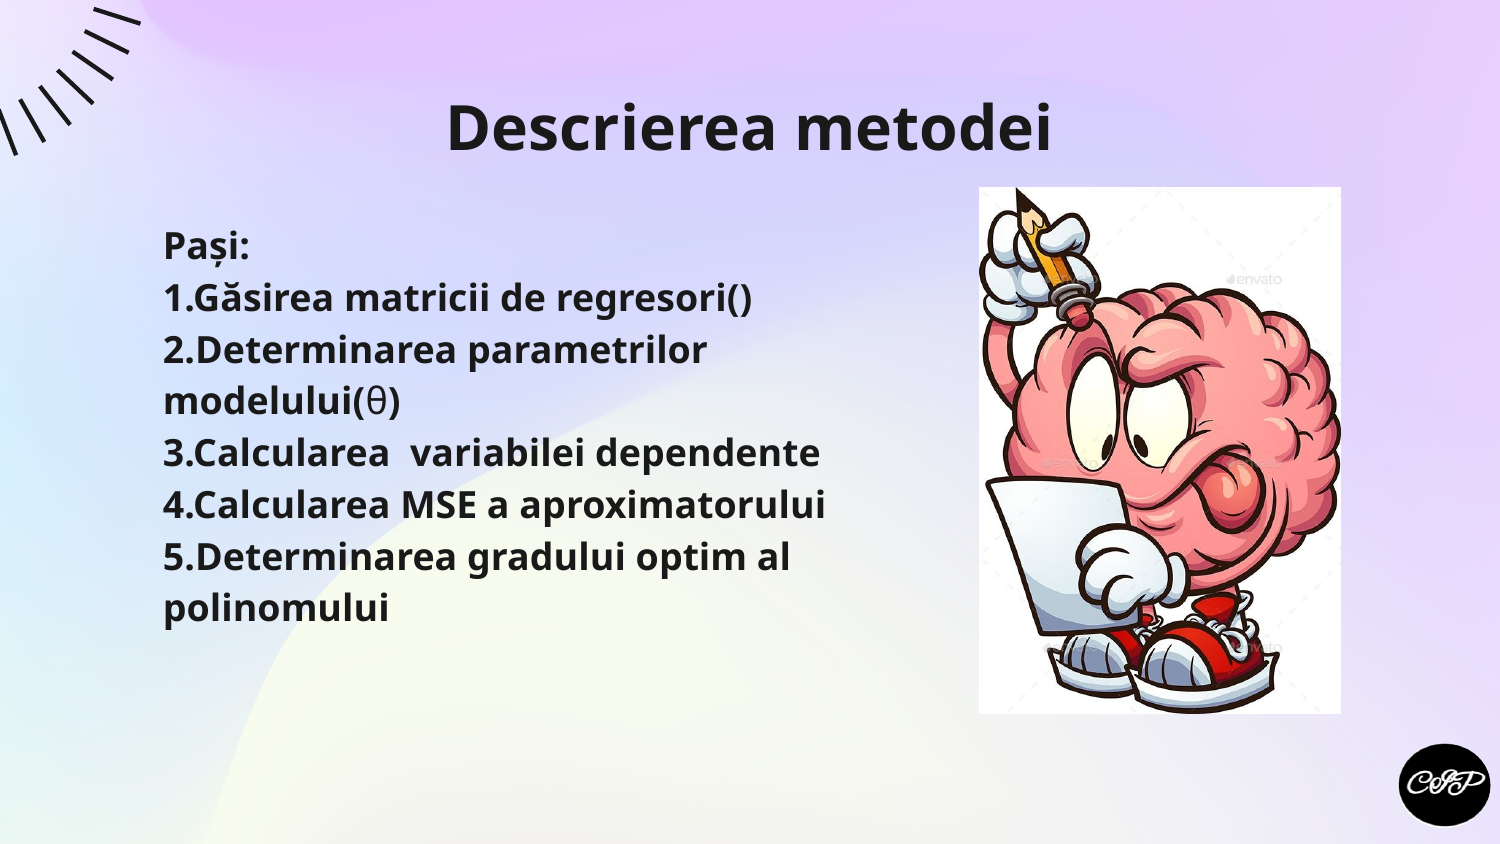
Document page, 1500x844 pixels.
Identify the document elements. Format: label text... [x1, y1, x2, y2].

picture [979, 187, 1342, 715]
title Descrierea metodei [118, 72, 1382, 167]
picture [1397, 743, 1491, 829]
